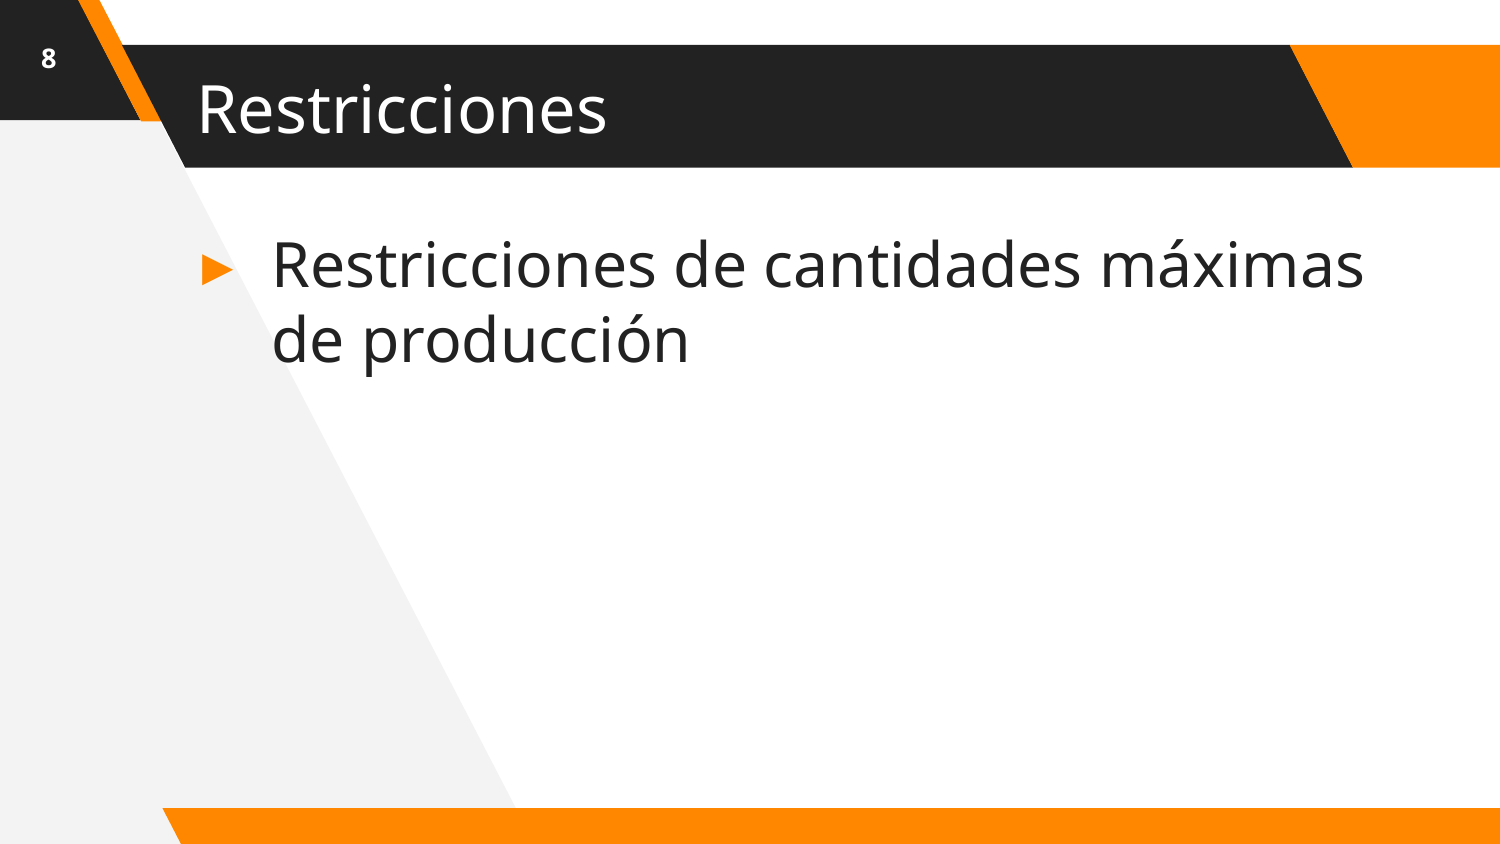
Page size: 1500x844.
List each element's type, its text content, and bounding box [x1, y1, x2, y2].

slide_number 8 [0, 0, 98, 121]
title Restricciones [181, 45, 1285, 169]
